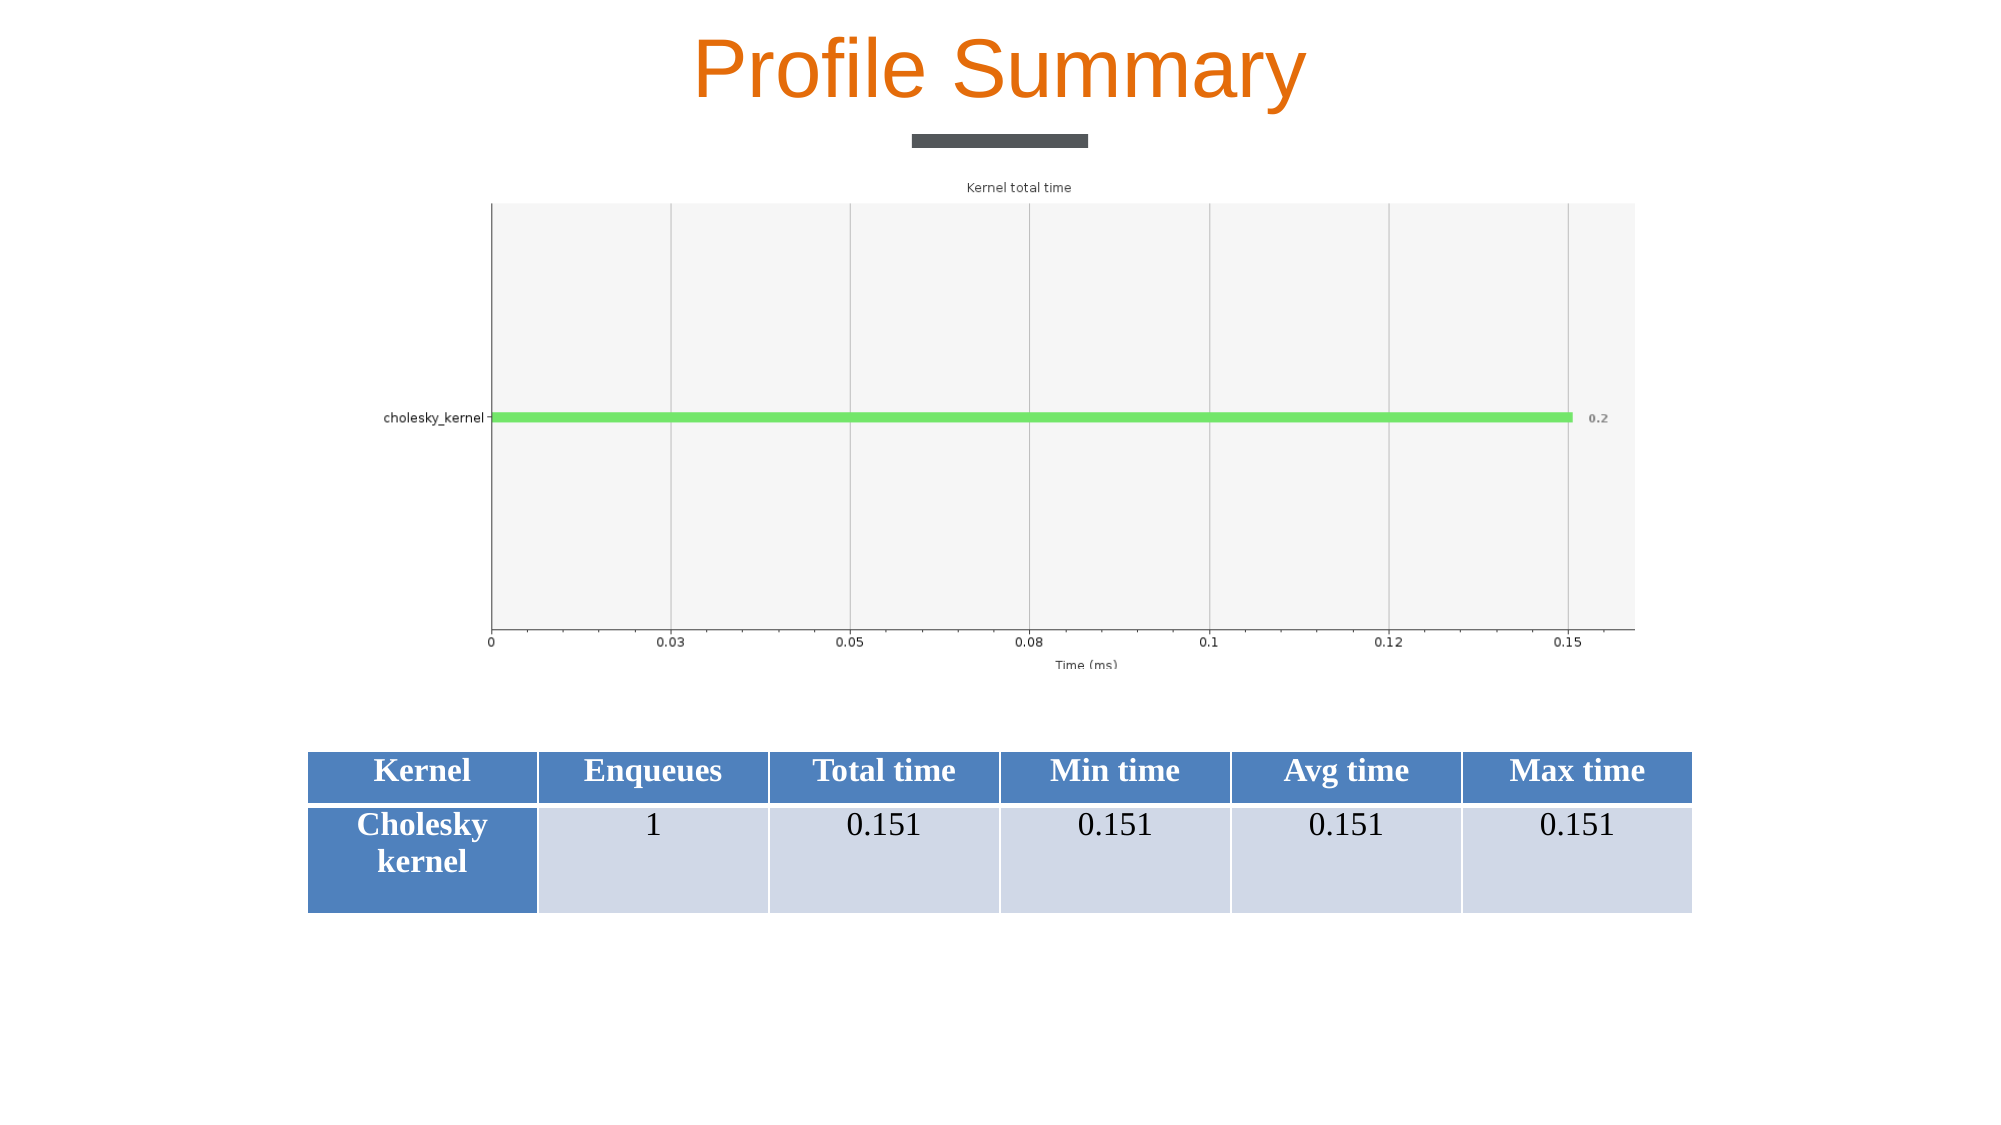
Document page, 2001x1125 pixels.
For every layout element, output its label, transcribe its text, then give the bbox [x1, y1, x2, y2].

table_header Kernel [308, 752, 537, 803]
table_header Total time [770, 752, 999, 803]
text_box [910, 132, 1090, 150]
table_cell 0.151 [770, 808, 999, 913]
table_cell 1 [539, 808, 768, 913]
table_cell Cholesky kernel [308, 808, 537, 913]
table_header Avg time [1232, 752, 1461, 803]
table_cell 0.151 [1463, 808, 1692, 913]
table_header Enqueues [539, 752, 768, 803]
table_header Max time [1463, 752, 1692, 803]
picture [364, 182, 1636, 670]
table_header Min time [1001, 752, 1230, 803]
text_box Profile Summary [677, 6, 1323, 122]
table_cell 0.151 [1001, 808, 1230, 913]
table_cell 0.151 [1232, 808, 1461, 913]
